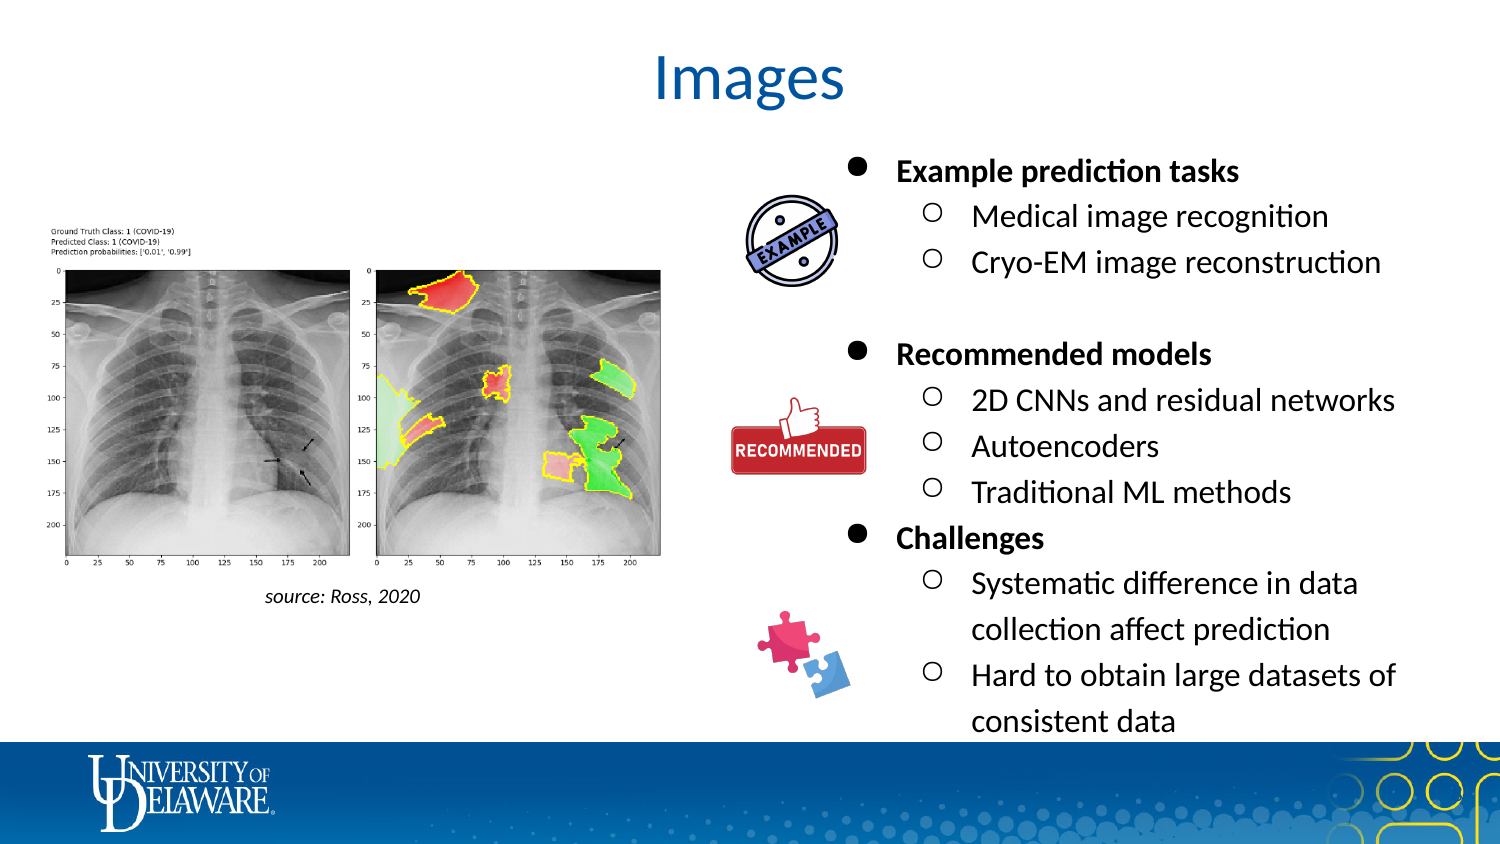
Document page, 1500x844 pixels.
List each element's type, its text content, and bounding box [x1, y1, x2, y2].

picture [0, 0, 1500, 844]
text_box Example prediction tasks Medical image recognition Cryo-EM image reconstruction Recommended models 2D CNNs and residual networks Autoencoders Traditional ML methods Challenges Systematic difference in data collection affect prediction Hard to obtain large datasets of consistent data [806, 127, 1500, 801]
text_box source: Ross, 2020 [147, 579, 538, 621]
slide_number 7 [1387, 762, 1478, 828]
title Images [51, 18, 1449, 118]
